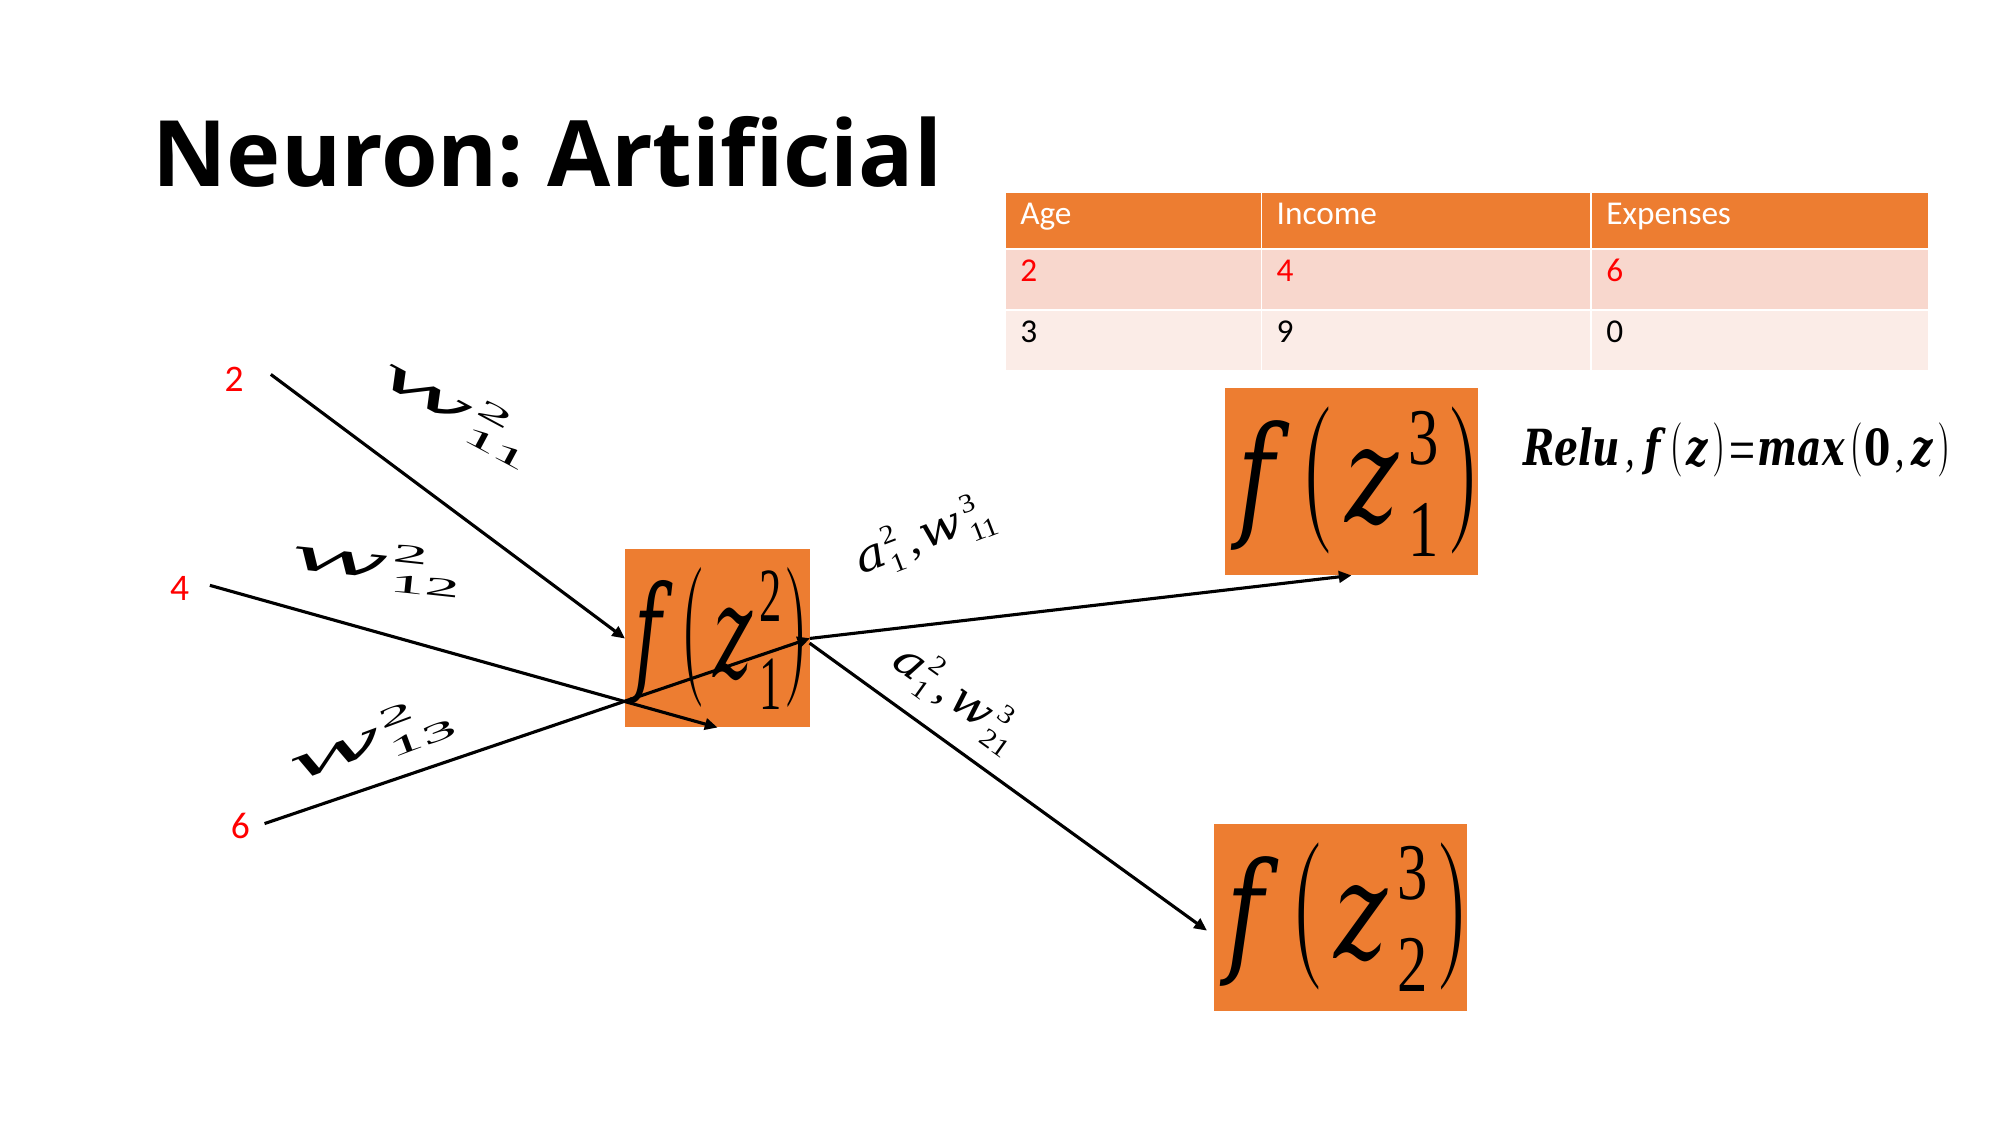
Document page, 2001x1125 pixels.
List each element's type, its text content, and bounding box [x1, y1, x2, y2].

title Neuron: Artificial [137, 48, 1863, 266]
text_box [264, 701, 652, 824]
text_box 4 [155, 555, 210, 616]
text_box 6 [216, 793, 271, 854]
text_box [809, 643, 1207, 931]
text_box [809, 481, 1225, 639]
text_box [270, 374, 652, 576]
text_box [209, 585, 625, 639]
text_box 2 [209, 347, 265, 407]
